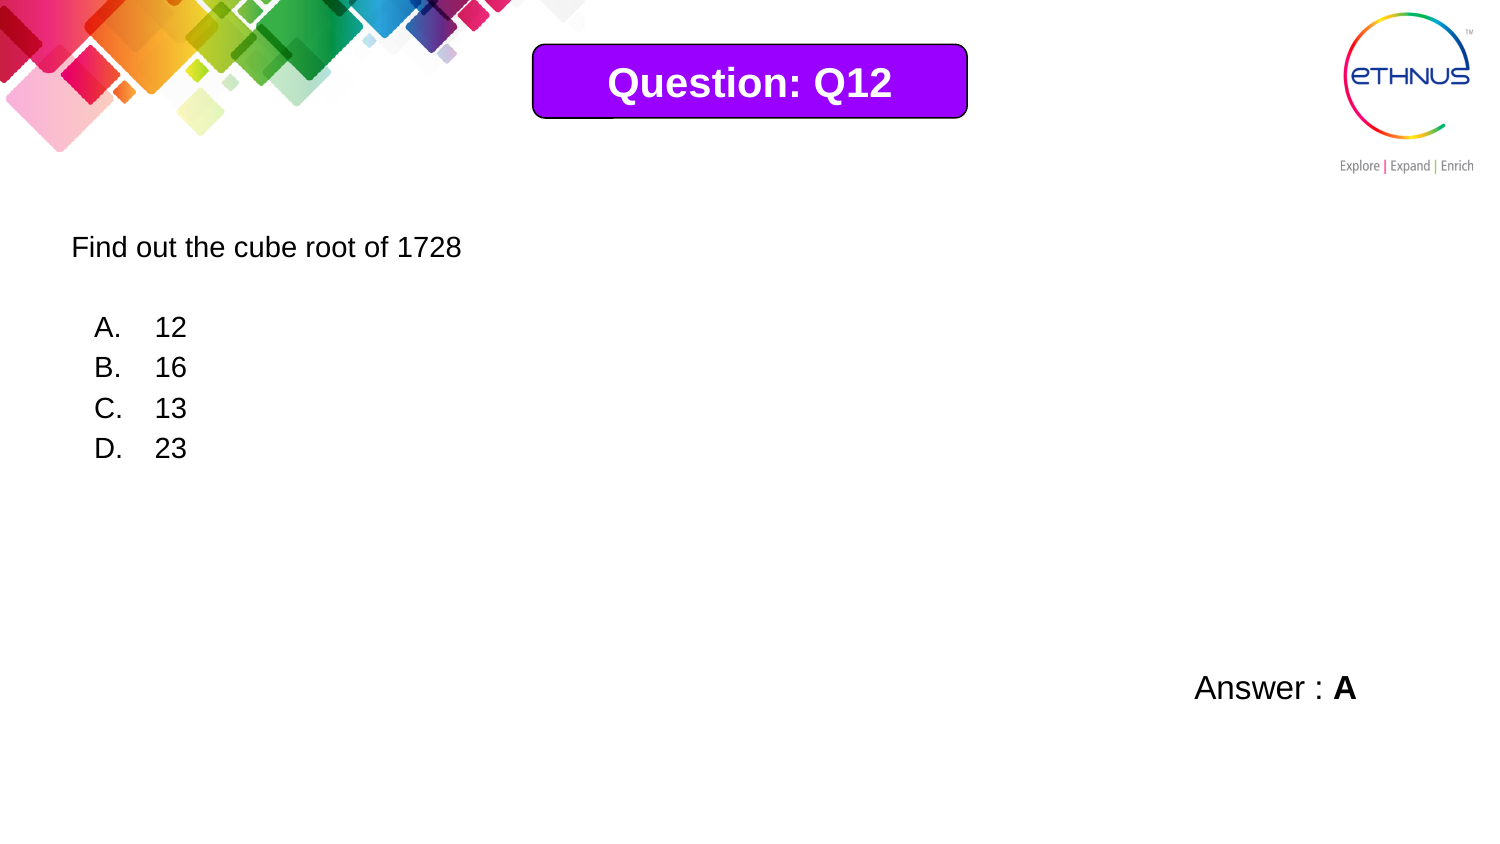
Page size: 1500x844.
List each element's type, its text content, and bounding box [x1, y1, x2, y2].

picture [1327, 0, 1500, 182]
text_box Answer : A [1179, 659, 1419, 718]
picture [0, 0, 585, 153]
text_box Find out the cube root of 1728 12 16 13 23 [56, 215, 1446, 472]
text_box Question: Q12 [590, 44, 968, 118]
